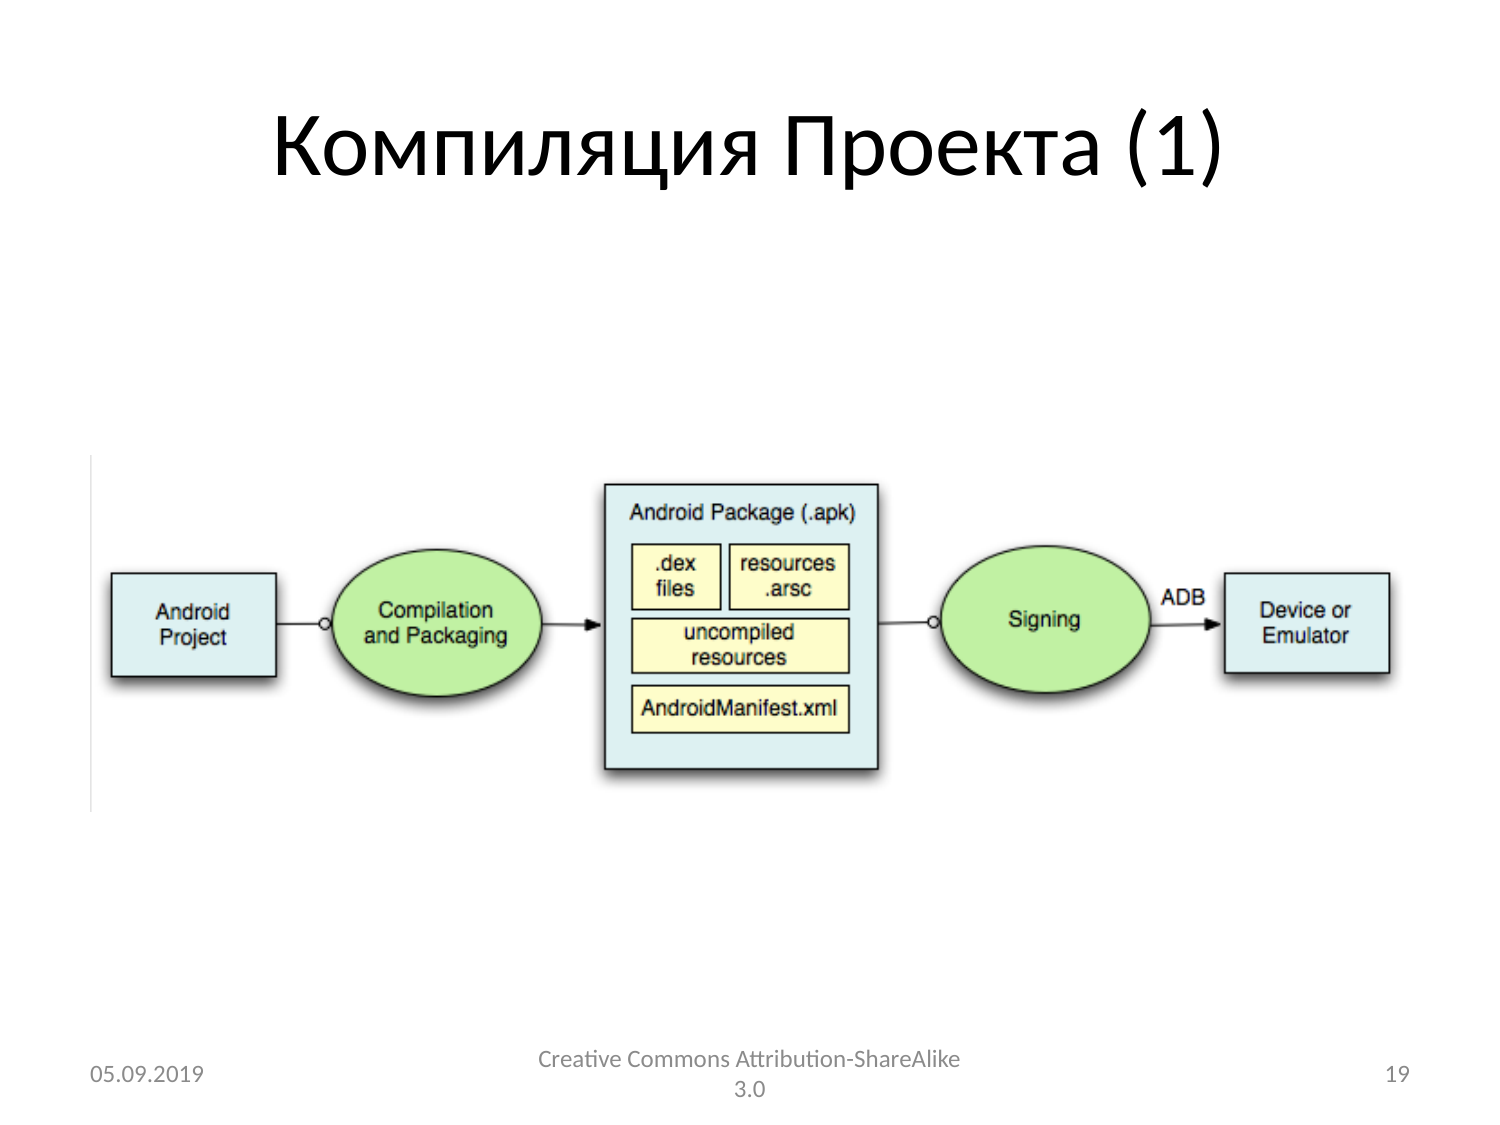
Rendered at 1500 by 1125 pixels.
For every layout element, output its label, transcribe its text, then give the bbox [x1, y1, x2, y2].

footer Creative Commons Attribution-ShareAlike 3.0 [512, 1042, 988, 1103]
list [74, 455, 1426, 812]
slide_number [75, 1042, 425, 1103]
slide_number 19 [1074, 1042, 1425, 1103]
title Компиляция Проекта (1) [75, 45, 1425, 233]
